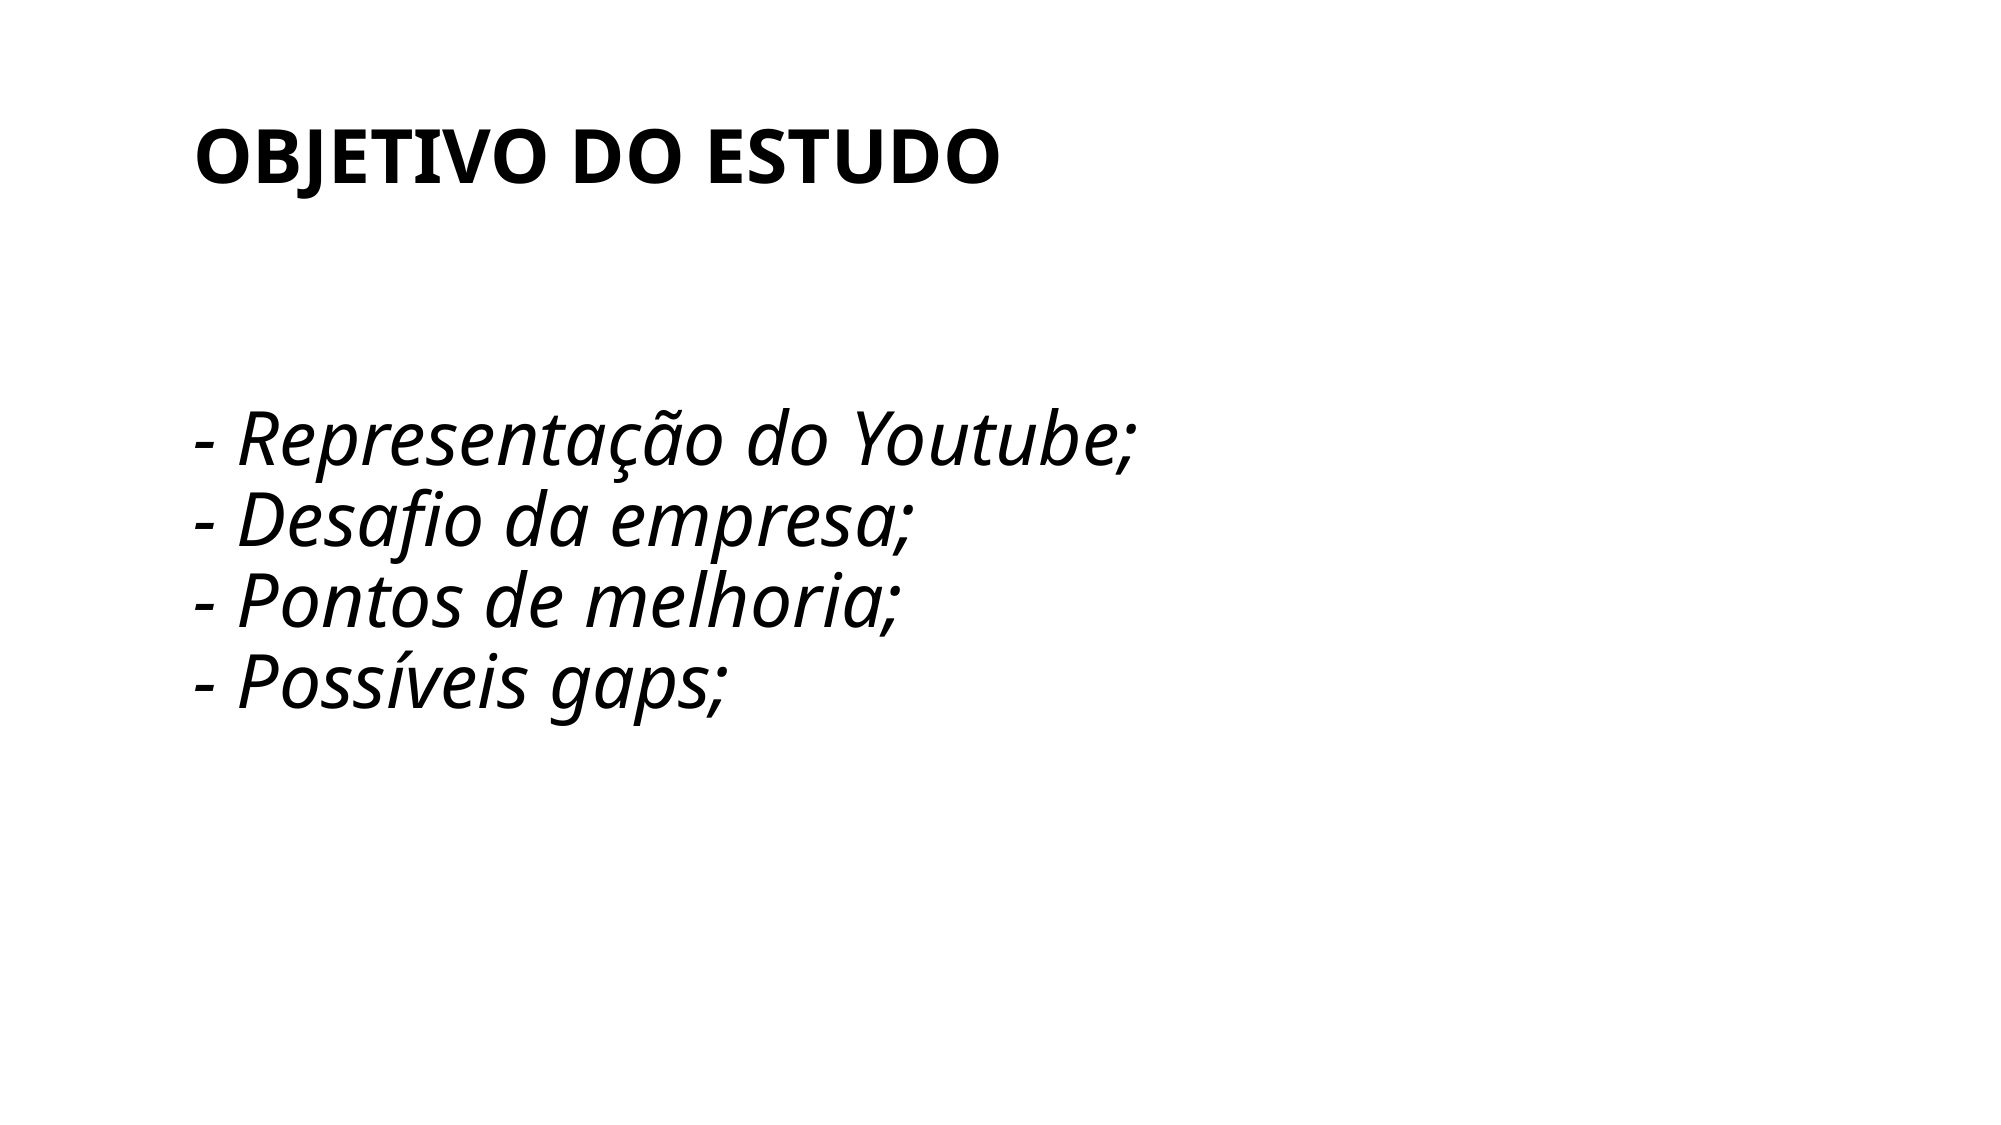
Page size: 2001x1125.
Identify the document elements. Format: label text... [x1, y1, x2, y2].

title - Representação do Youtube; - Desafio da empresa; - Pontos de melhoria; - Possíveis gaps; [179, 302, 1641, 823]
list OBJETIVO DO ESTUDO [178, 92, 1641, 227]
